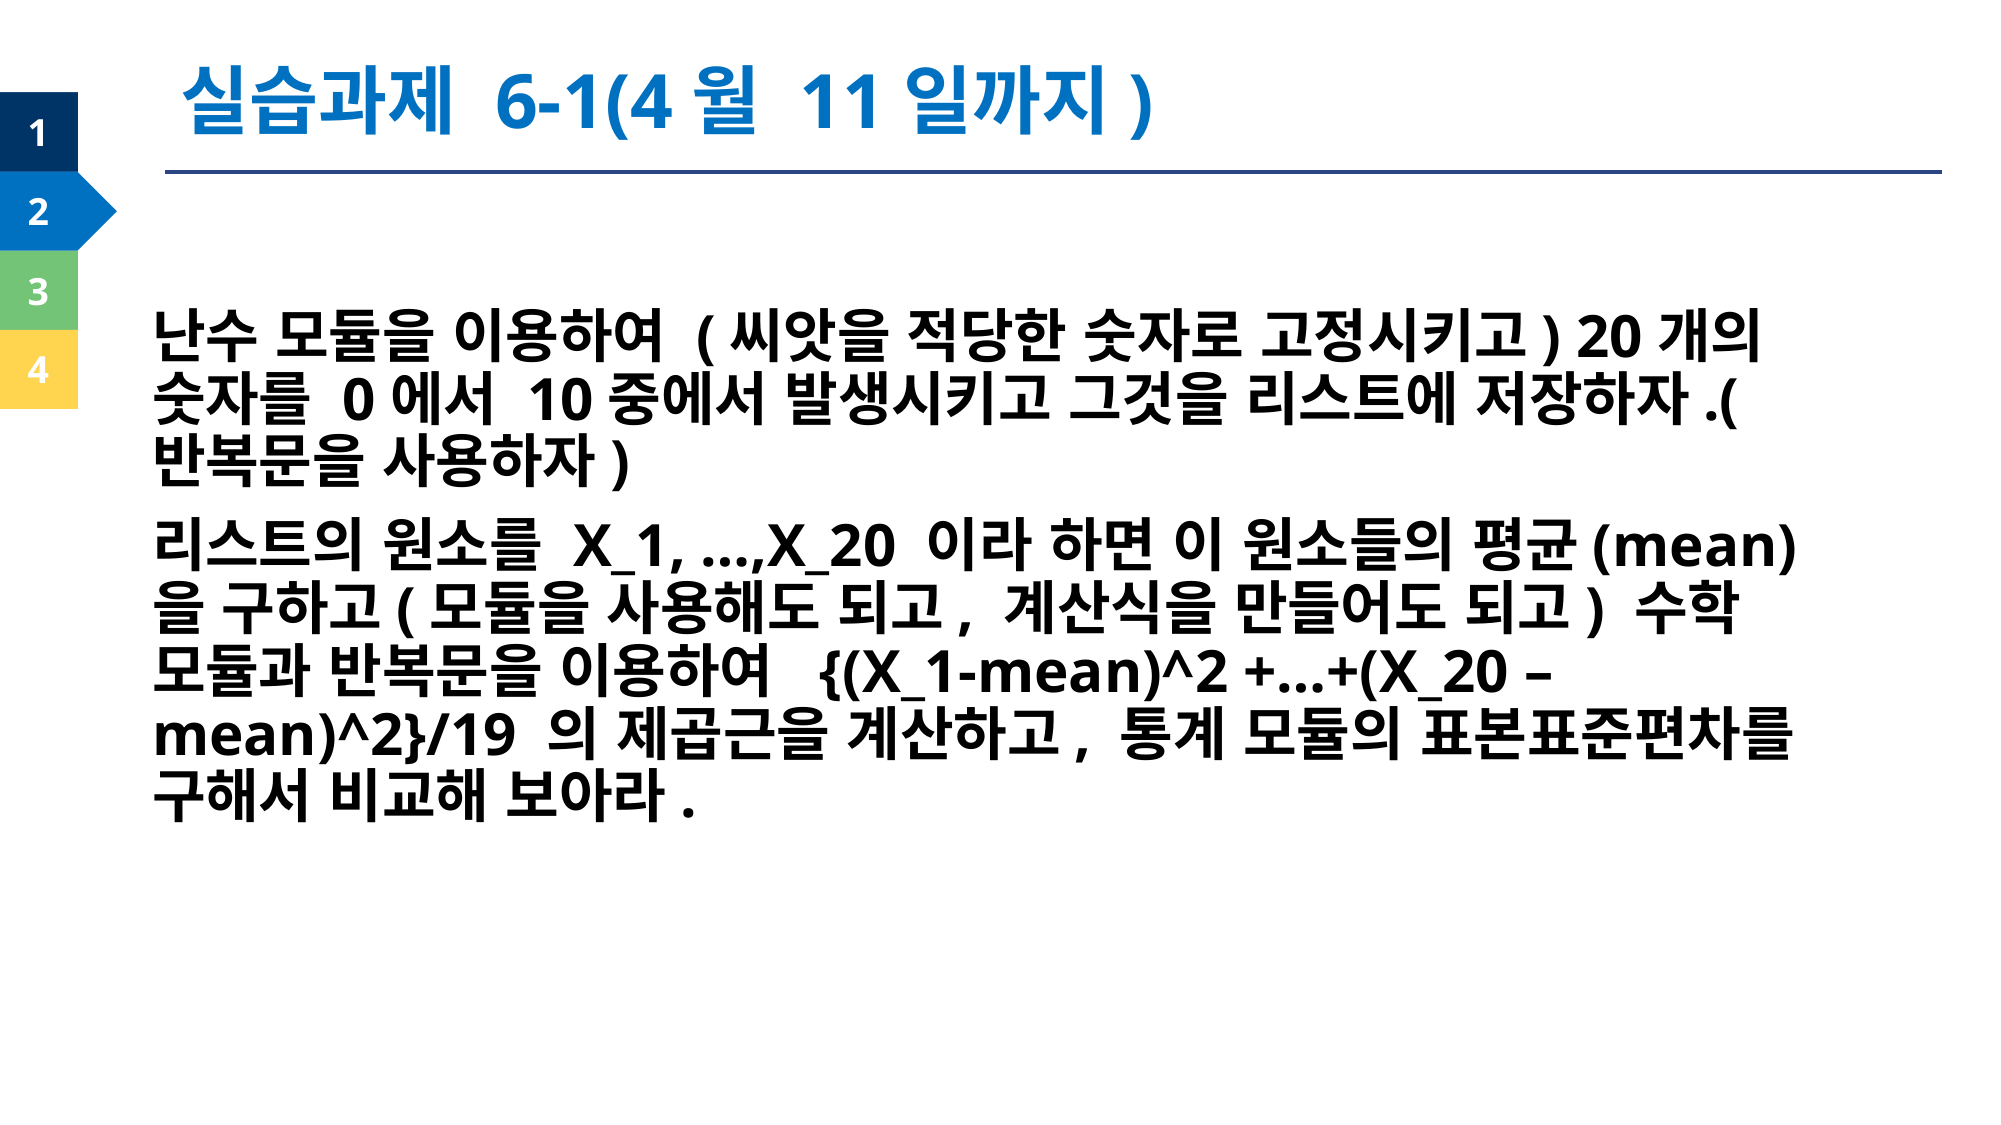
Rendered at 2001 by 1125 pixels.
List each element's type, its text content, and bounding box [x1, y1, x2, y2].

text_box 난수 모듈을 이용하여 (씨앗을 적당한 숫자로 고정시키고) 20개의 숫자를 0에서 10중에서 발생시키고 그것을 리스트에 저장하자.(반복문을 사용하자) 리스트의 원소를 X_1, …,X_20 이라 하면 이 원소들의 평균(mean)을 구하고(모듈을 사용해도 되고, 계산식을 만들어도 되고) 수학 모듈과 반복문을 이용하여 {(X_1-mean)^2 +…+(X_20 –mean)^2}/19 의 제곱근을 계산하고, 통계 모듈의 표본표준편차를 구해서 비교해 보아라. [137, 299, 1863, 1014]
list 실습과제 6-1(4월 11일까지) [165, 36, 1914, 172]
